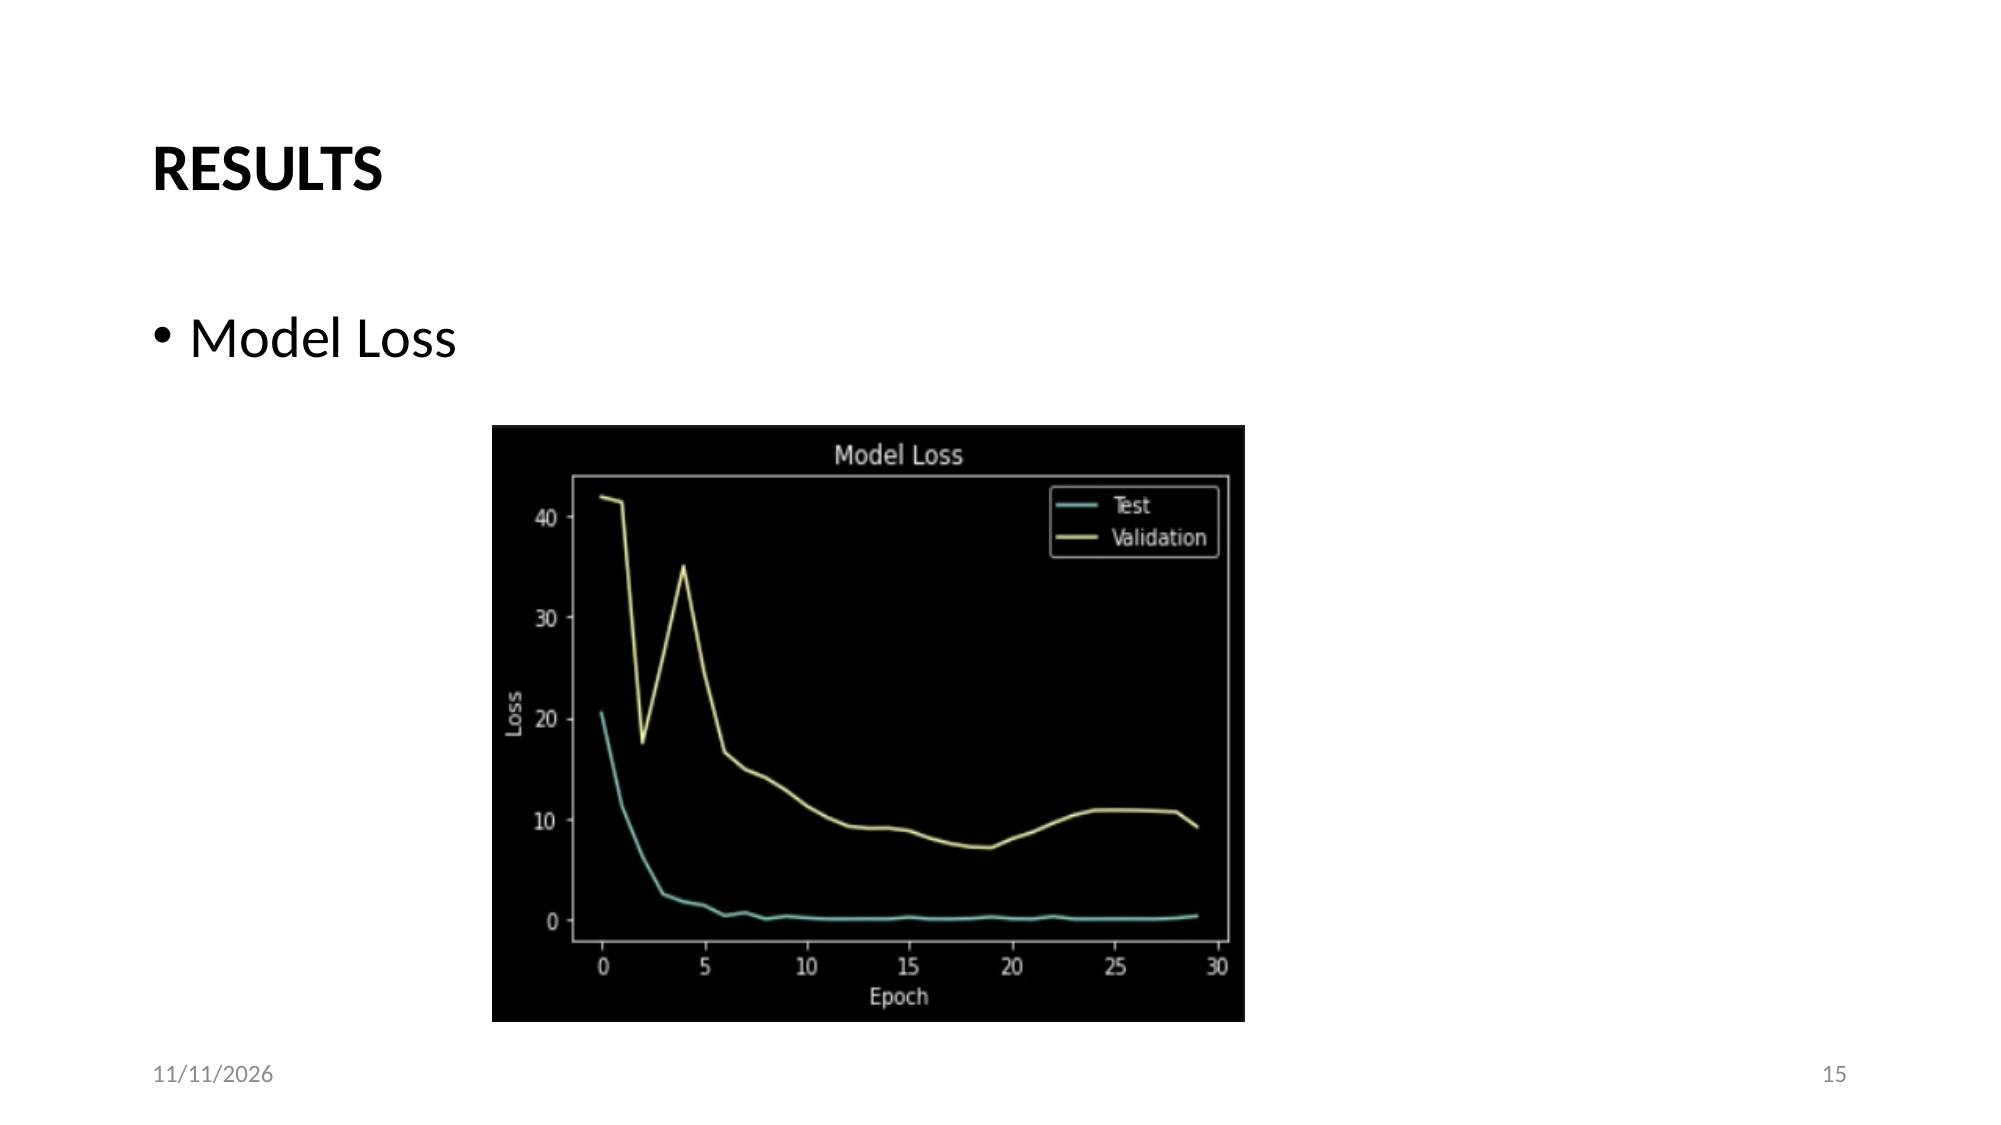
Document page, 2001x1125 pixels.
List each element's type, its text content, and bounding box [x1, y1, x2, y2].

list Model Loss [137, 299, 1863, 1014]
slide_number 15 [1412, 1042, 1863, 1103]
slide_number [137, 1042, 588, 1103]
picture [492, 425, 1245, 1022]
title RESULTS [137, 59, 1863, 278]
